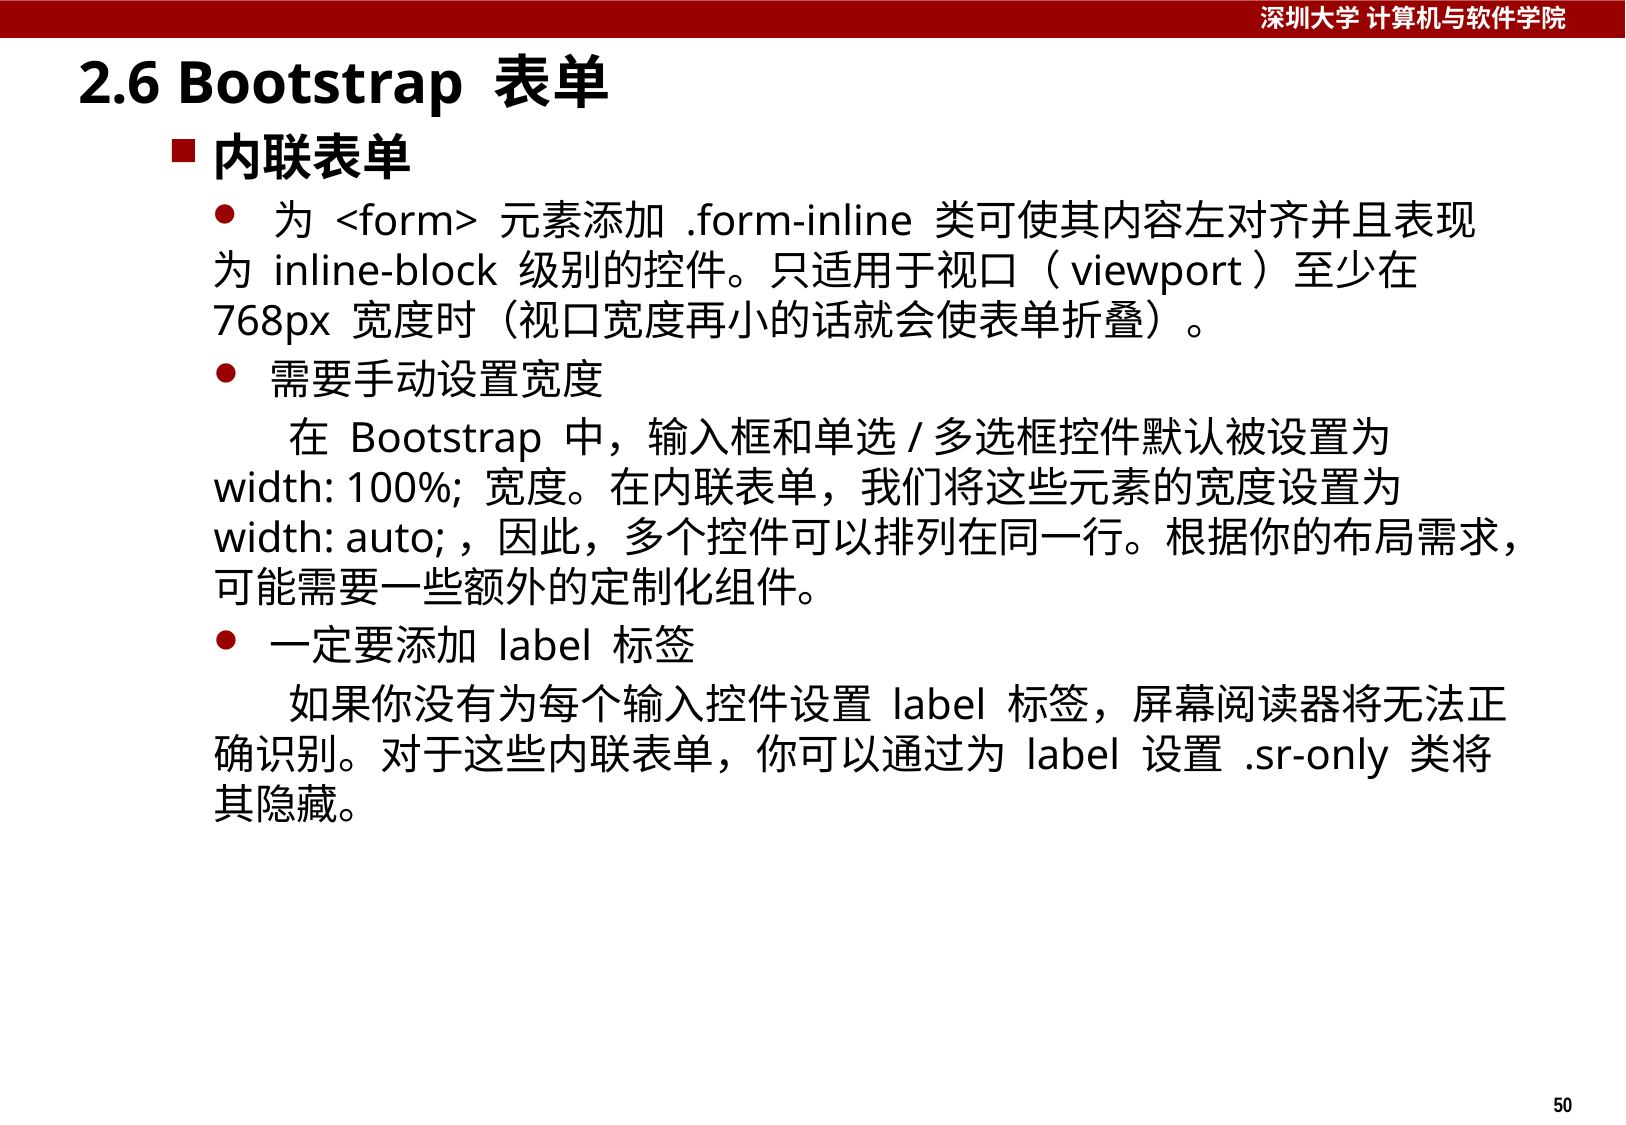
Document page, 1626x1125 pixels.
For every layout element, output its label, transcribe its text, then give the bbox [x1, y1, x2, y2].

list 内联表单 为 <form> 元素添加 .form-inline 类可使其内容左对齐并且表现为 inline-block 级别的控件。只适用于视口（viewport）至少在 768px 宽度时（视口宽度再小的话就会使表单折叠）。 需要手动设置宽度 在 Bootstrap 中，输入框和单选/多选框控件默认被设置为 width: 100%; 宽度。在内联表单，我们将这些元素的宽度设置为 width: auto;，因此，多个控件可以排列在同一行。根据你的布局需求，可能需要一些额外的定制化组件。 一定要添加 label 标签 如果你没有为每个输入控件设置 label 标签，屏幕阅读器将无法正确识别。对于这些内联表单，你可以通过为 label 设置 .sr-only 类将其隐藏。 [79, 117, 1534, 1064]
title 2.6 Bootstrap 表单 [63, 42, 1413, 119]
